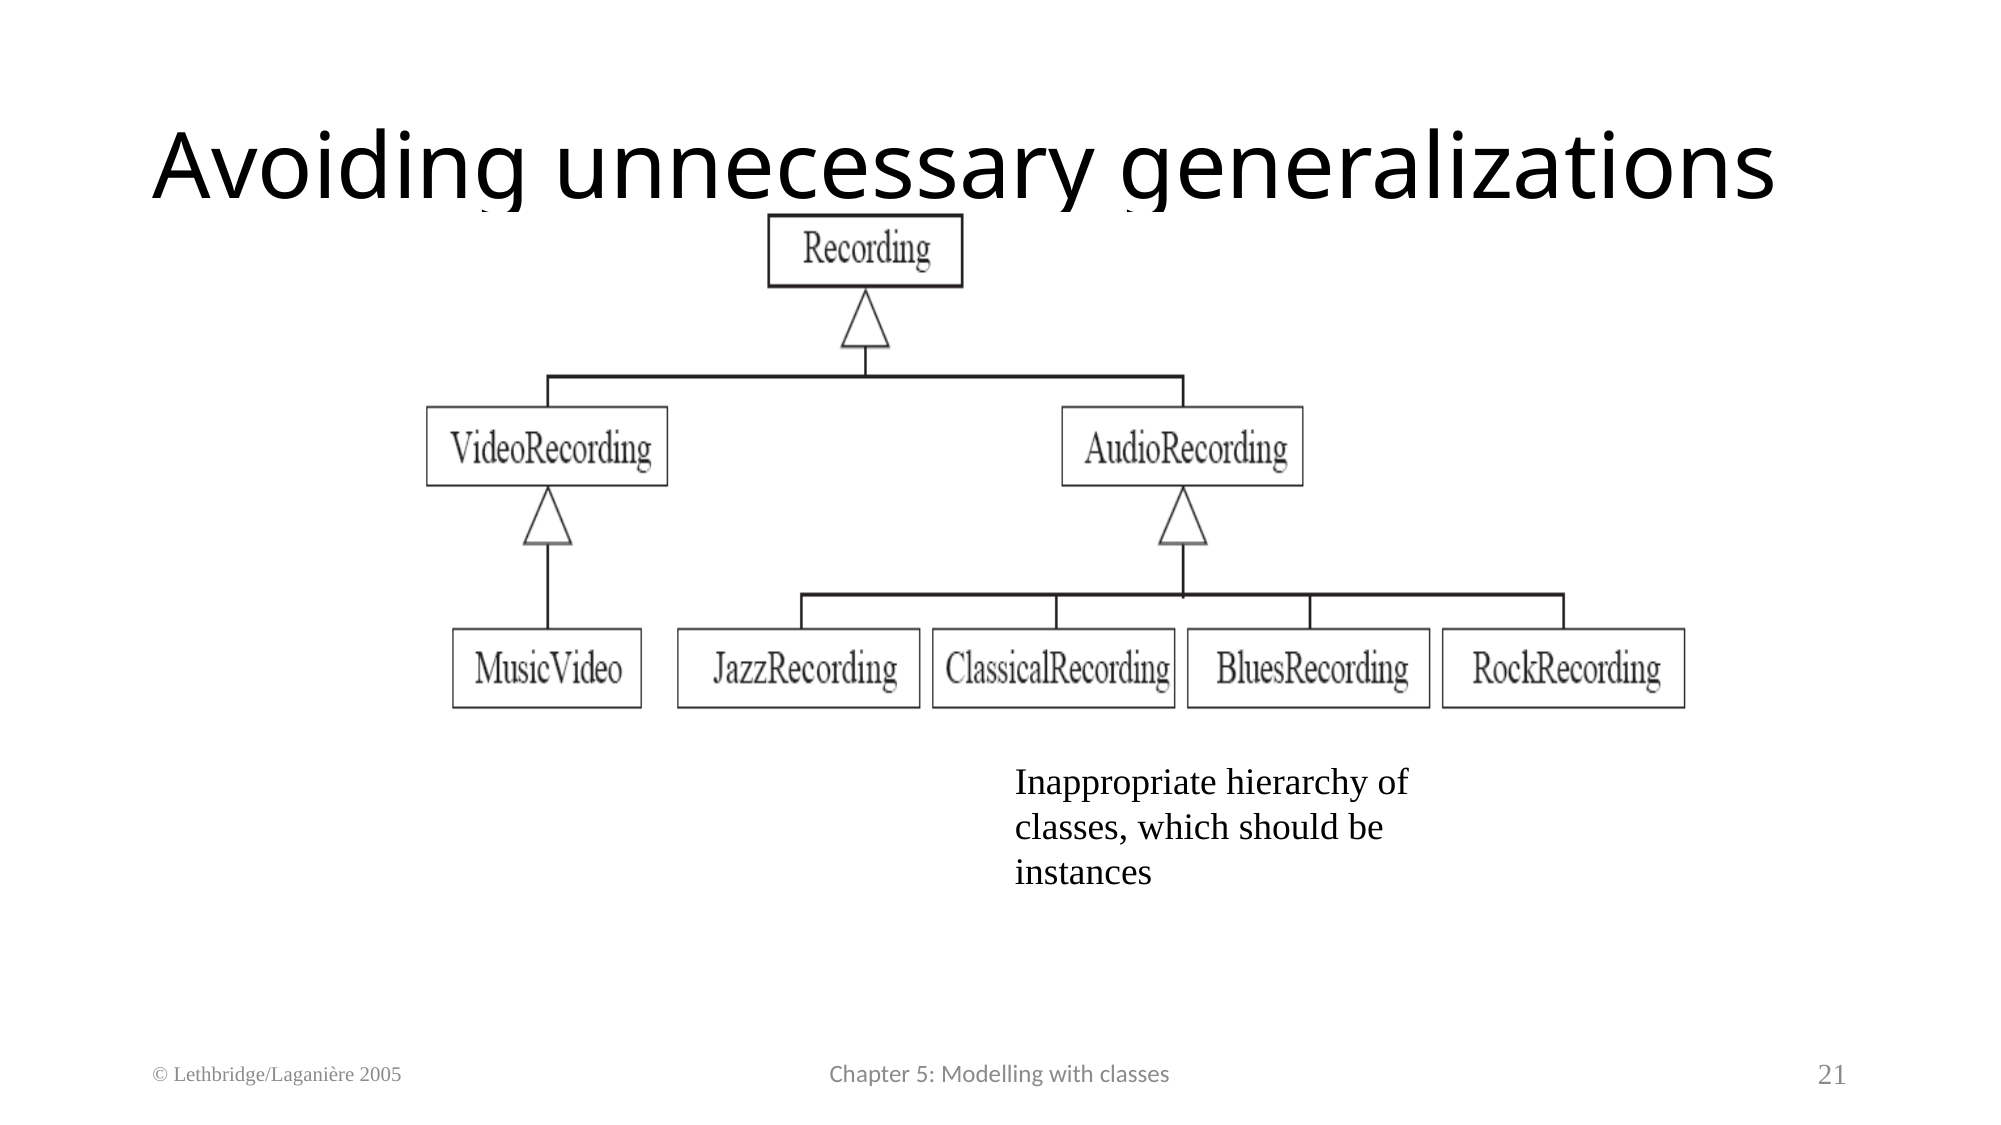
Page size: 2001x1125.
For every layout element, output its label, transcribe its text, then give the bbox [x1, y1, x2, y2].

text_box Inappropriate hierarchy of classes, which should be instances [999, 749, 1566, 900]
footer Chapter 5: Modelling with classes [662, 1042, 1338, 1103]
slide_number © Lethbridge/Laganière 2005 [137, 1042, 588, 1103]
title Avoiding unnecessary generalizations [137, 59, 1863, 278]
slide_number 21 [1412, 1042, 1863, 1103]
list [424, 212, 1688, 713]
